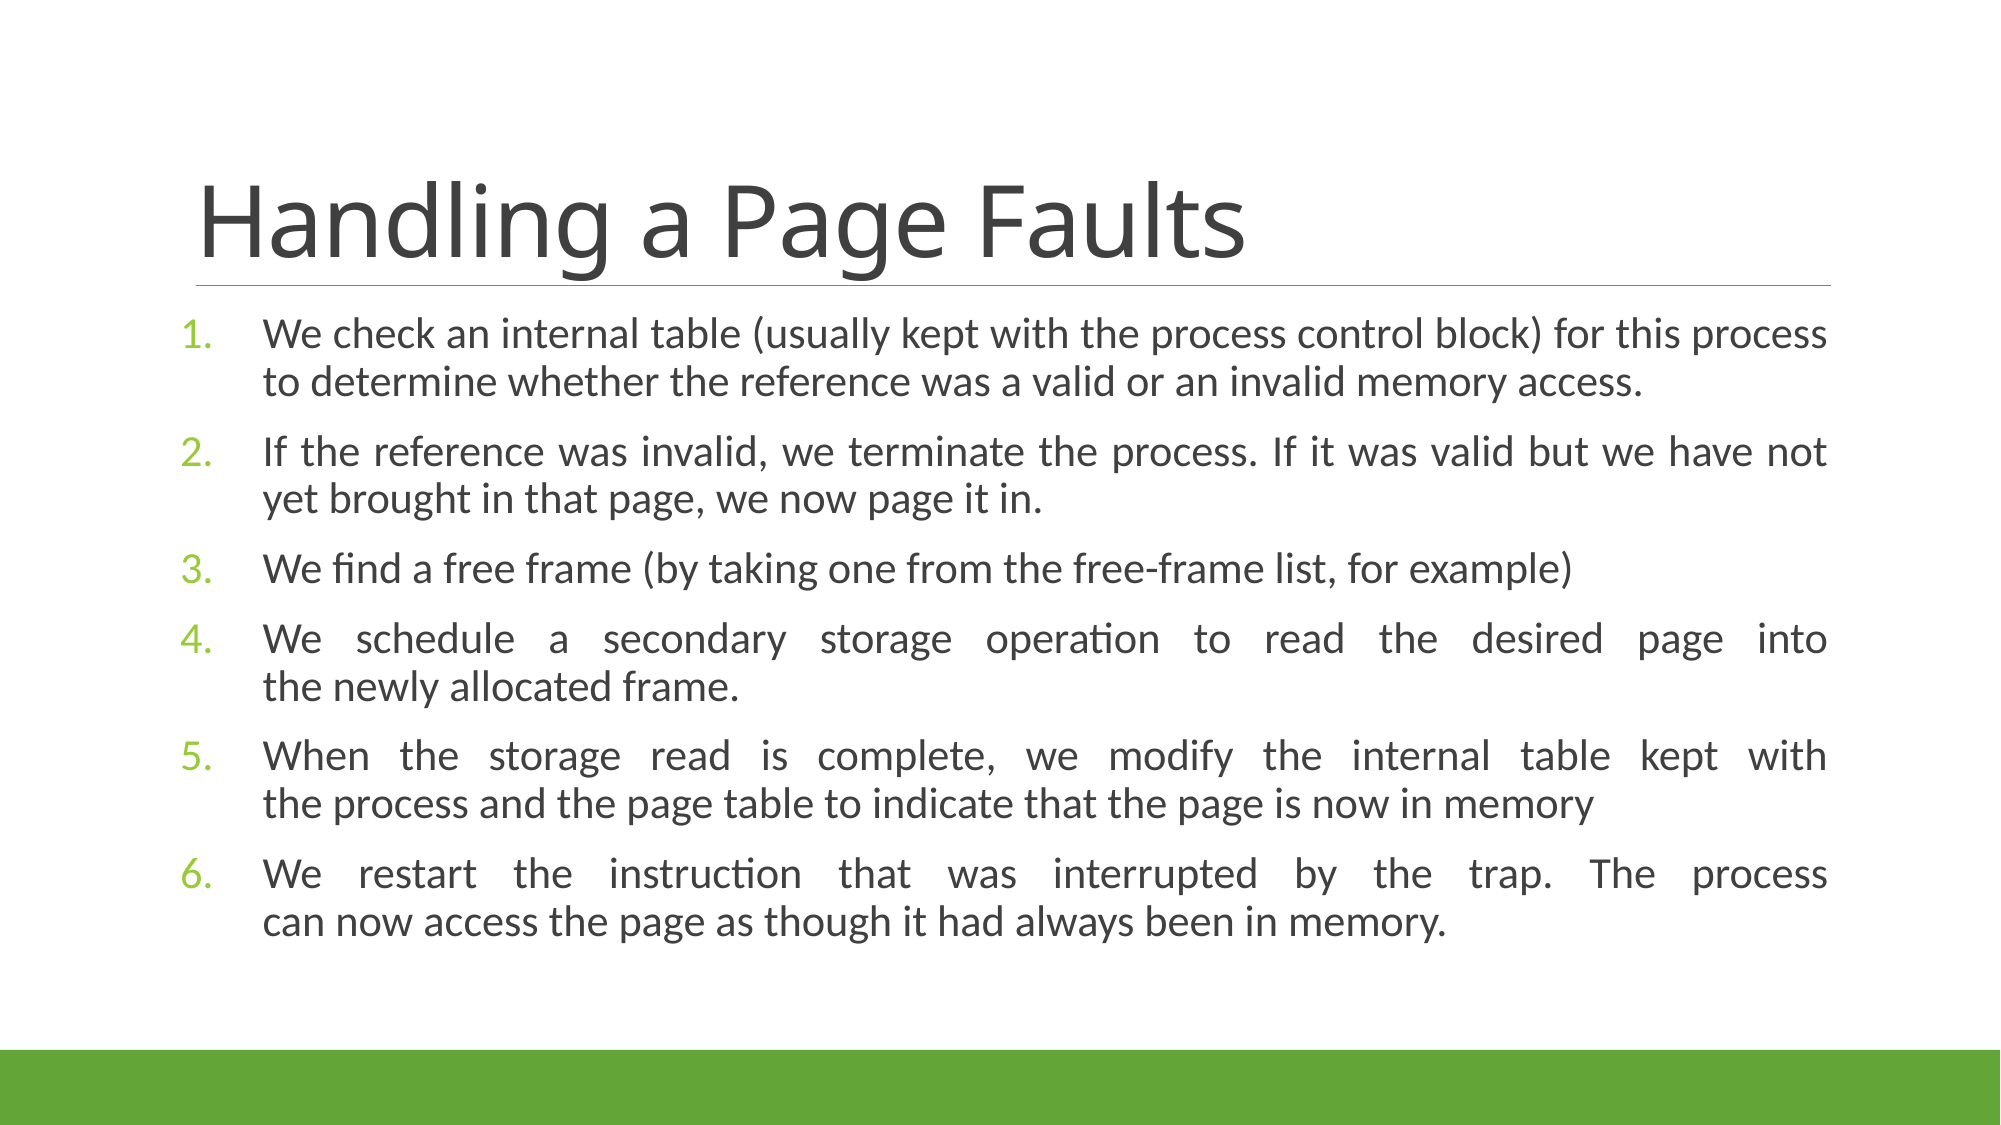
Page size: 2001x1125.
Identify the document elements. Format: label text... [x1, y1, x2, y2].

title Handling a Page Faults [180, 47, 1830, 285]
list We check an internal table (usually kept with the process control block) for this process to determine whether the reference was a valid or an invalid memory access. If the reference was invalid, we terminate the process. If it was valid but we have not yet brought in that page, we now page it in. We find a free frame (by taking one from the free-frame list, for example) We schedule a secondary storage operation to read the desired page into the newly allocated frame. When the storage read is complete, we modify the internal table kept with the process and the page table to indicate that the page is now in memory We restart the instruction that was interrupted by the trap. The process can now access the page as though it had always been in memory. [180, 302, 1830, 963]
